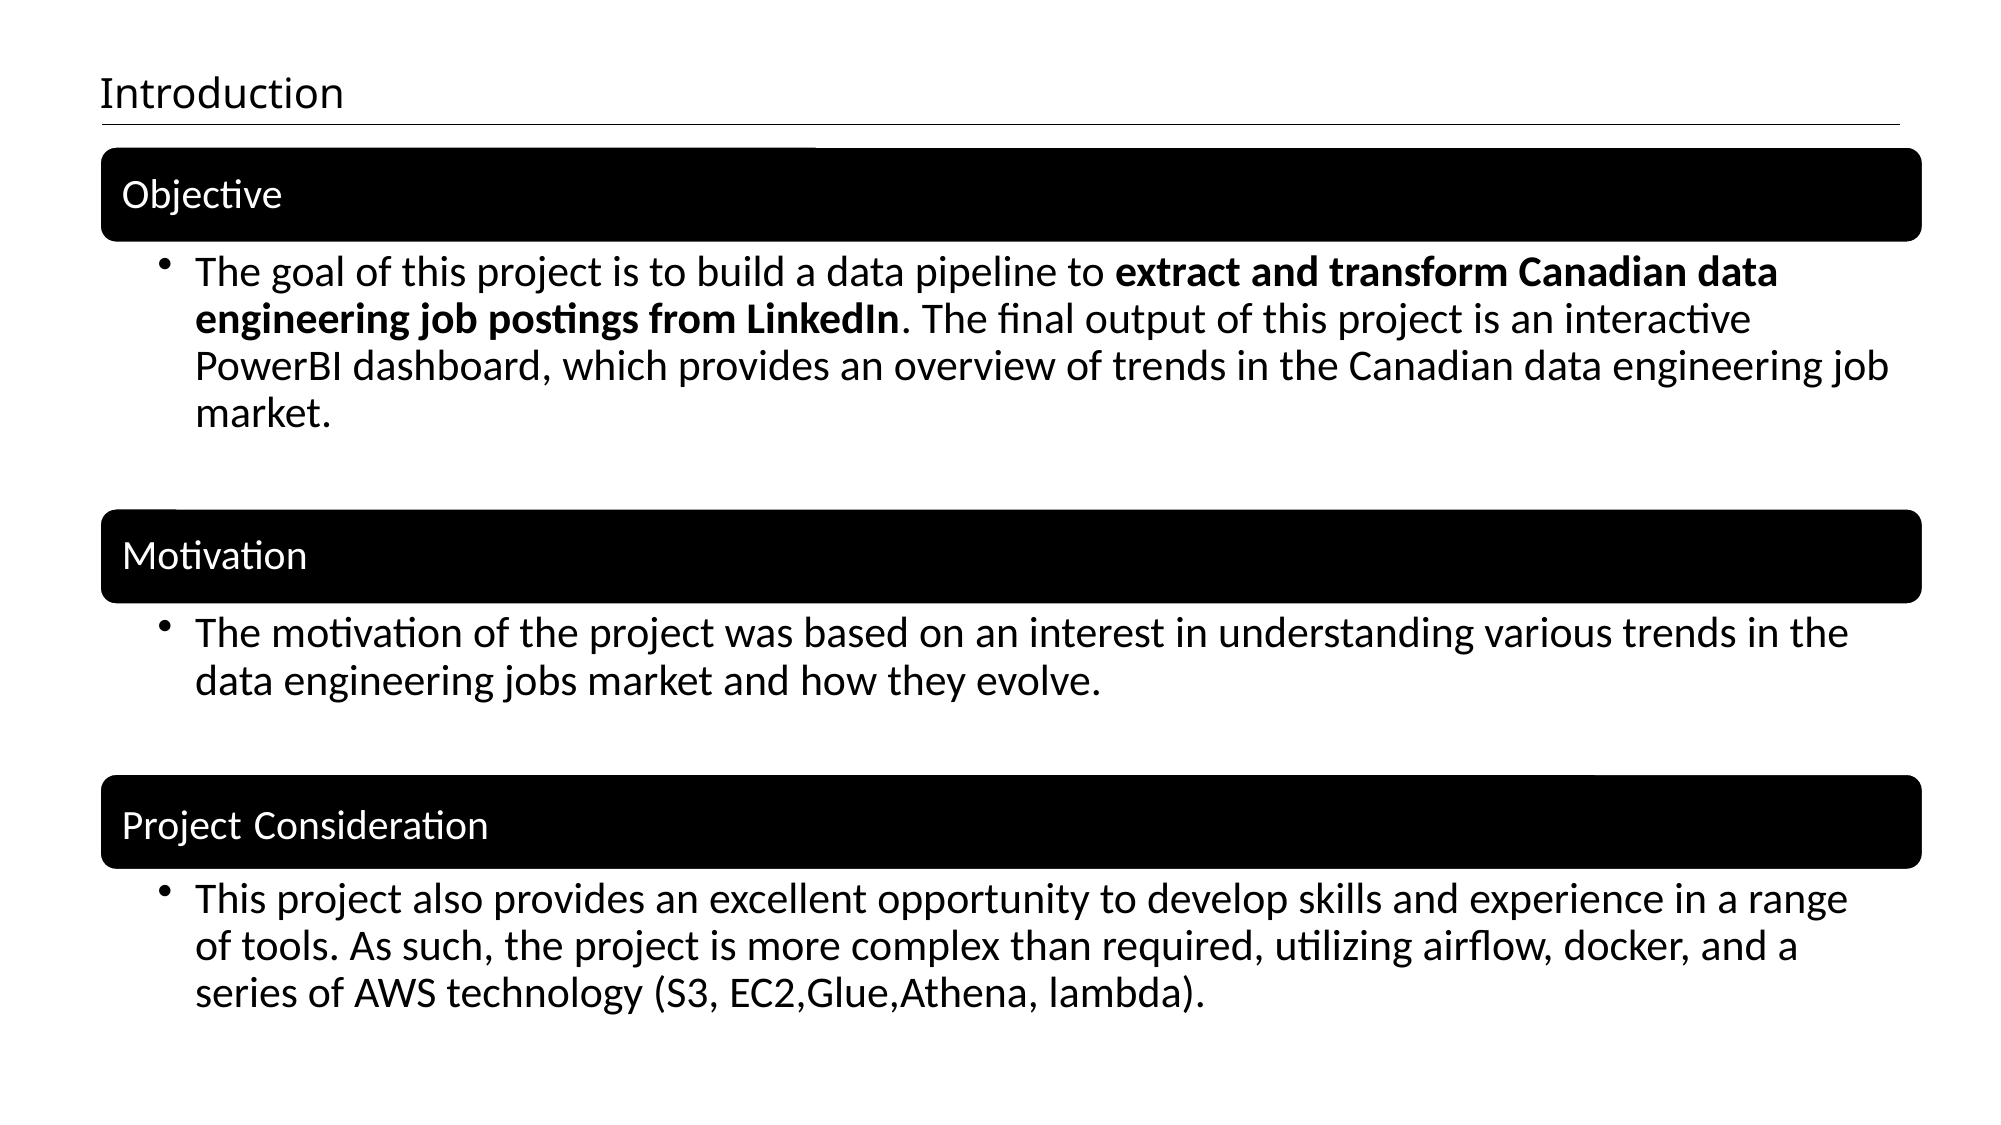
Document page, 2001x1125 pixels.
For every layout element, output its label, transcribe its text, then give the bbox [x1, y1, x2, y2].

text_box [99, 138, 1923, 1034]
title Introduction [99, 66, 1923, 125]
